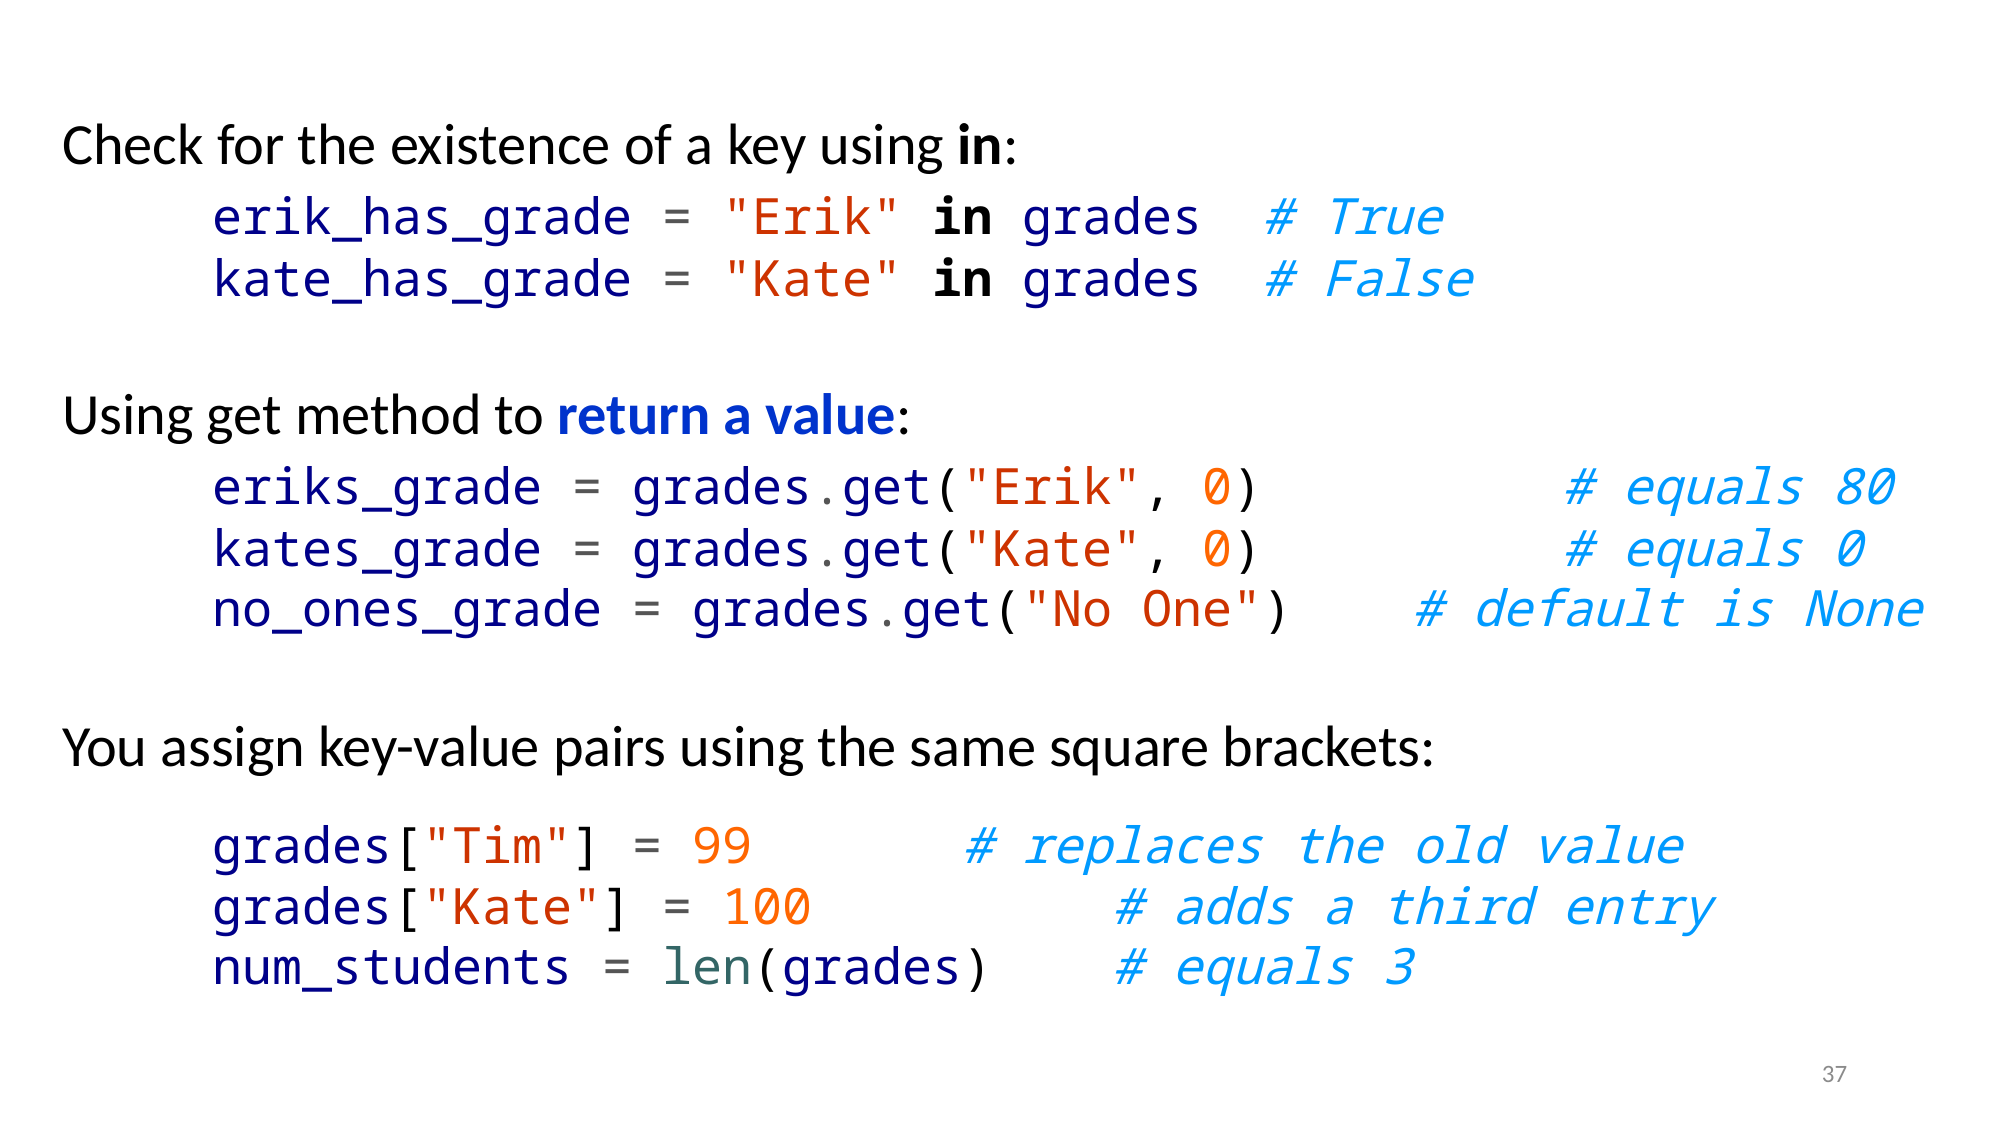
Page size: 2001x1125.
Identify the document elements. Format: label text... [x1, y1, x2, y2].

text_box Check for the existence of a key using in: erik_has_grade = "Erik" in grades # True kate_has_grade = "Kate" in grades # False Using get method to return a value: eriks_grade = grades.get("Erik", 0) # equals 80 kates_grade = grades.get("Kate", 0) # equals 0 no_ones_grade = grades.get("No One") # default is None [47, 98, 1958, 644]
slide_number 37 [1412, 1042, 1863, 1103]
text_box You assign key-value pairs using the same square brackets: grades["Tim"] = 99 # replaces the old value grades["Kate"] = 100 # adds a third entry num_students = len(grades) # equals 3 [47, 701, 1935, 1002]
